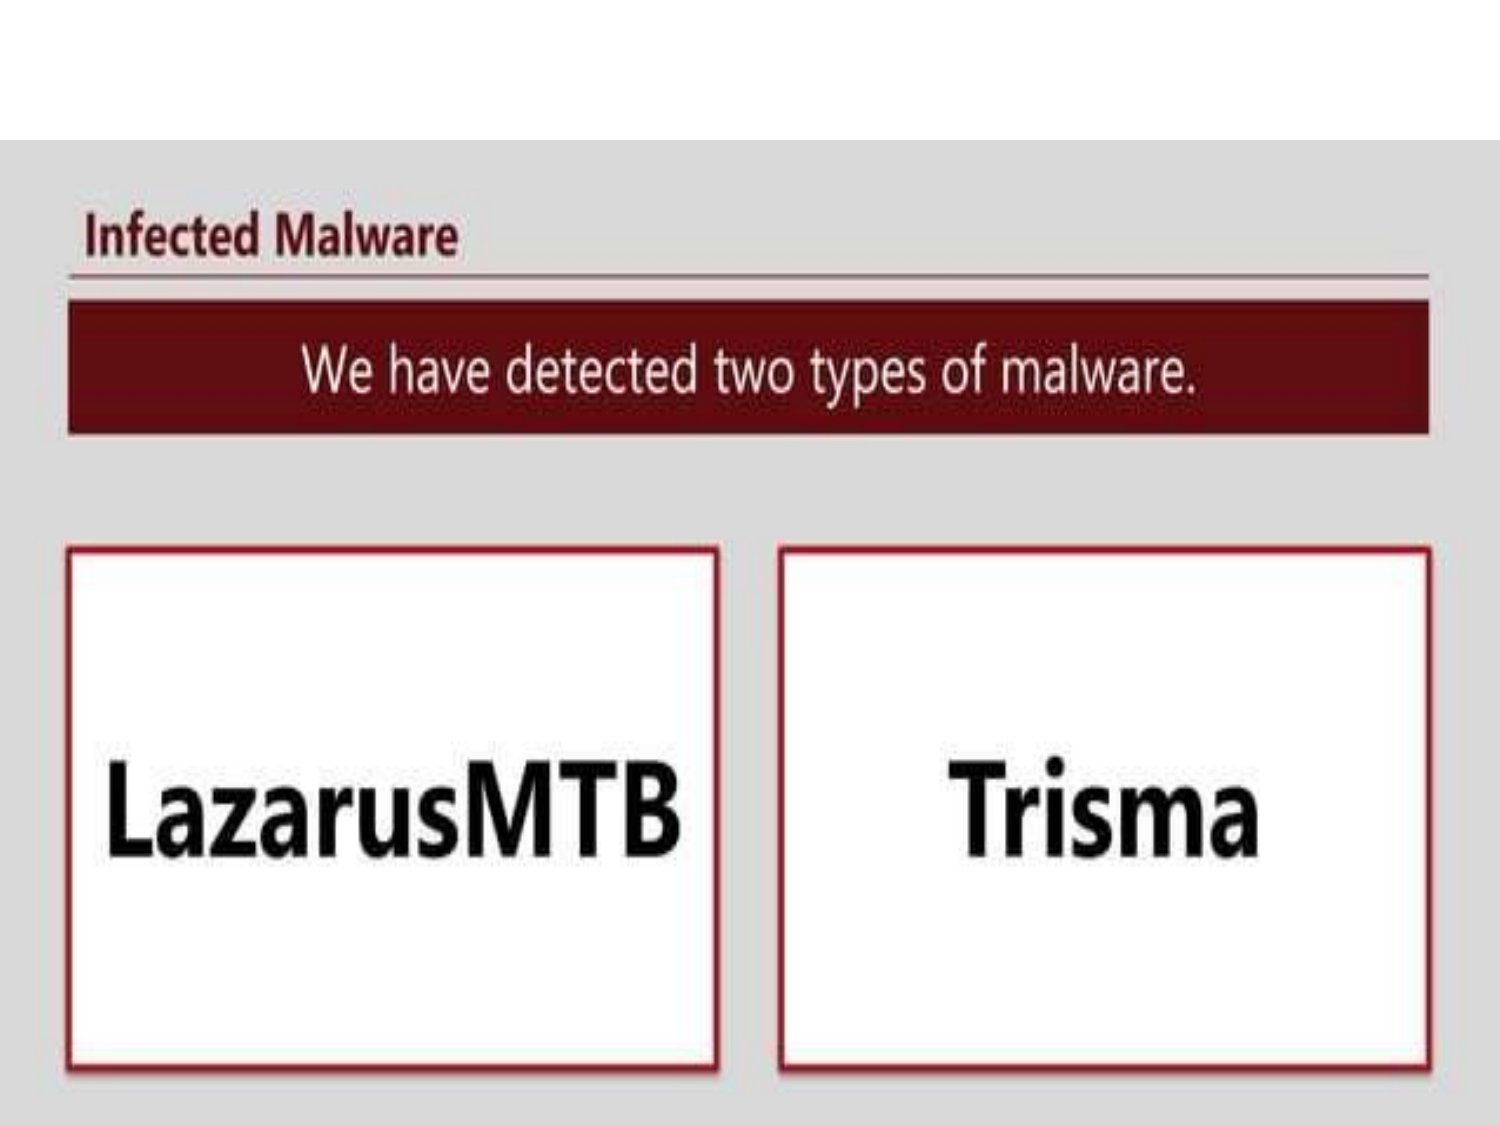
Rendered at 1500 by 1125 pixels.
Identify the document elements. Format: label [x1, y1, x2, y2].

picture [0, 139, 1500, 1125]
